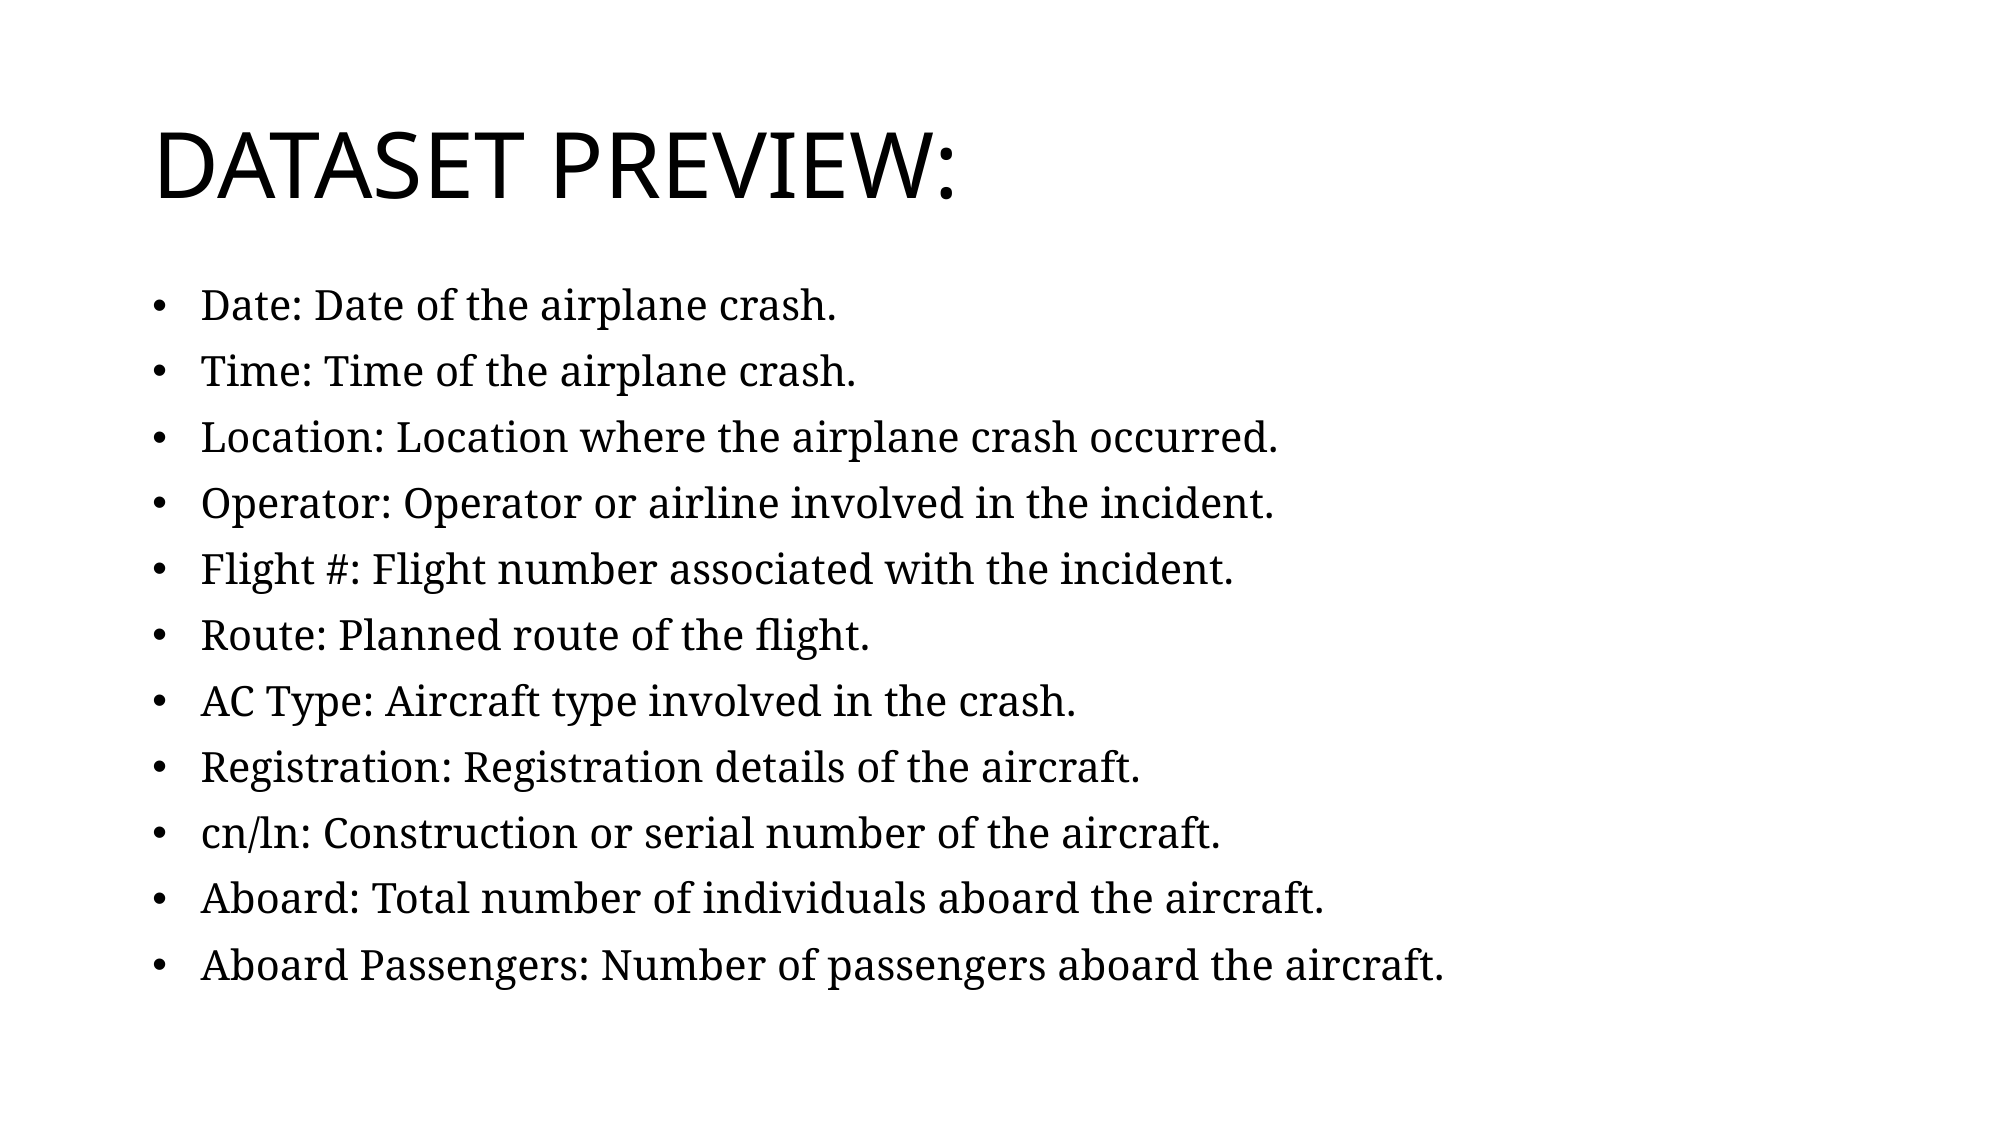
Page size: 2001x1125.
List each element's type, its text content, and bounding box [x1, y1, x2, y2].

title DATASET PREVIEW: [137, 59, 1863, 277]
list Date: Date of the airplane crash. Time: Time of the airplane crash. Location: Location where the airplane crash occurred. Operator: Operator or airline involved in the incident. Flight #: Flight number associated with the incident. Route: Planned route of the flight. AC Type: Aircraft type involved in the crash. Registration: Registration details of the aircraft. cn/ln: Construction or serial number of the aircraft. Aboard: Total number of individuals aboard the aircraft. Aboard Passengers: Number of passengers aboard the aircraft. [137, 277, 1941, 1014]
